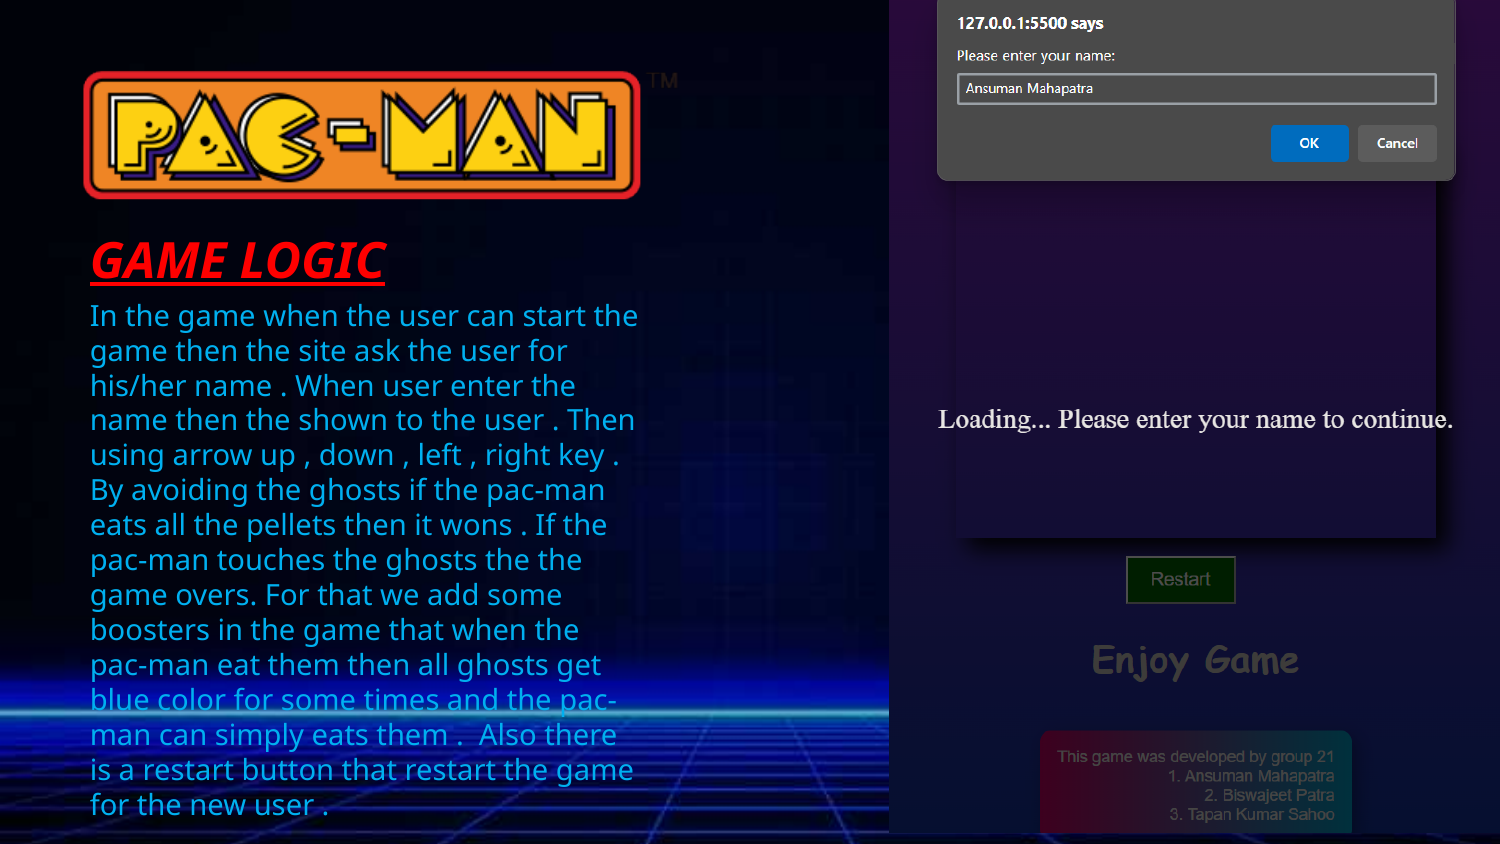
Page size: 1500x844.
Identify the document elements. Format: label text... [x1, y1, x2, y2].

text_box In the game when the user can start the game then the site ask the user for his/her name . When user enter the name then the shown to the user . Then using arrow up , down , left , right key . By avoiding the ghosts if the pac-man eats all the pellets then it wons . If the pac-man touches the ghosts the the game overs. For that we add some boosters in the game that when the pac-man eat them then all ghosts get blue color for some times and the pac-man can simply eats them . Also there is a restart button that restart the game for the new user . [75, 289, 658, 829]
picture [0, 0, 1500, 844]
text_box GAME LOGIC [75, 220, 682, 296]
